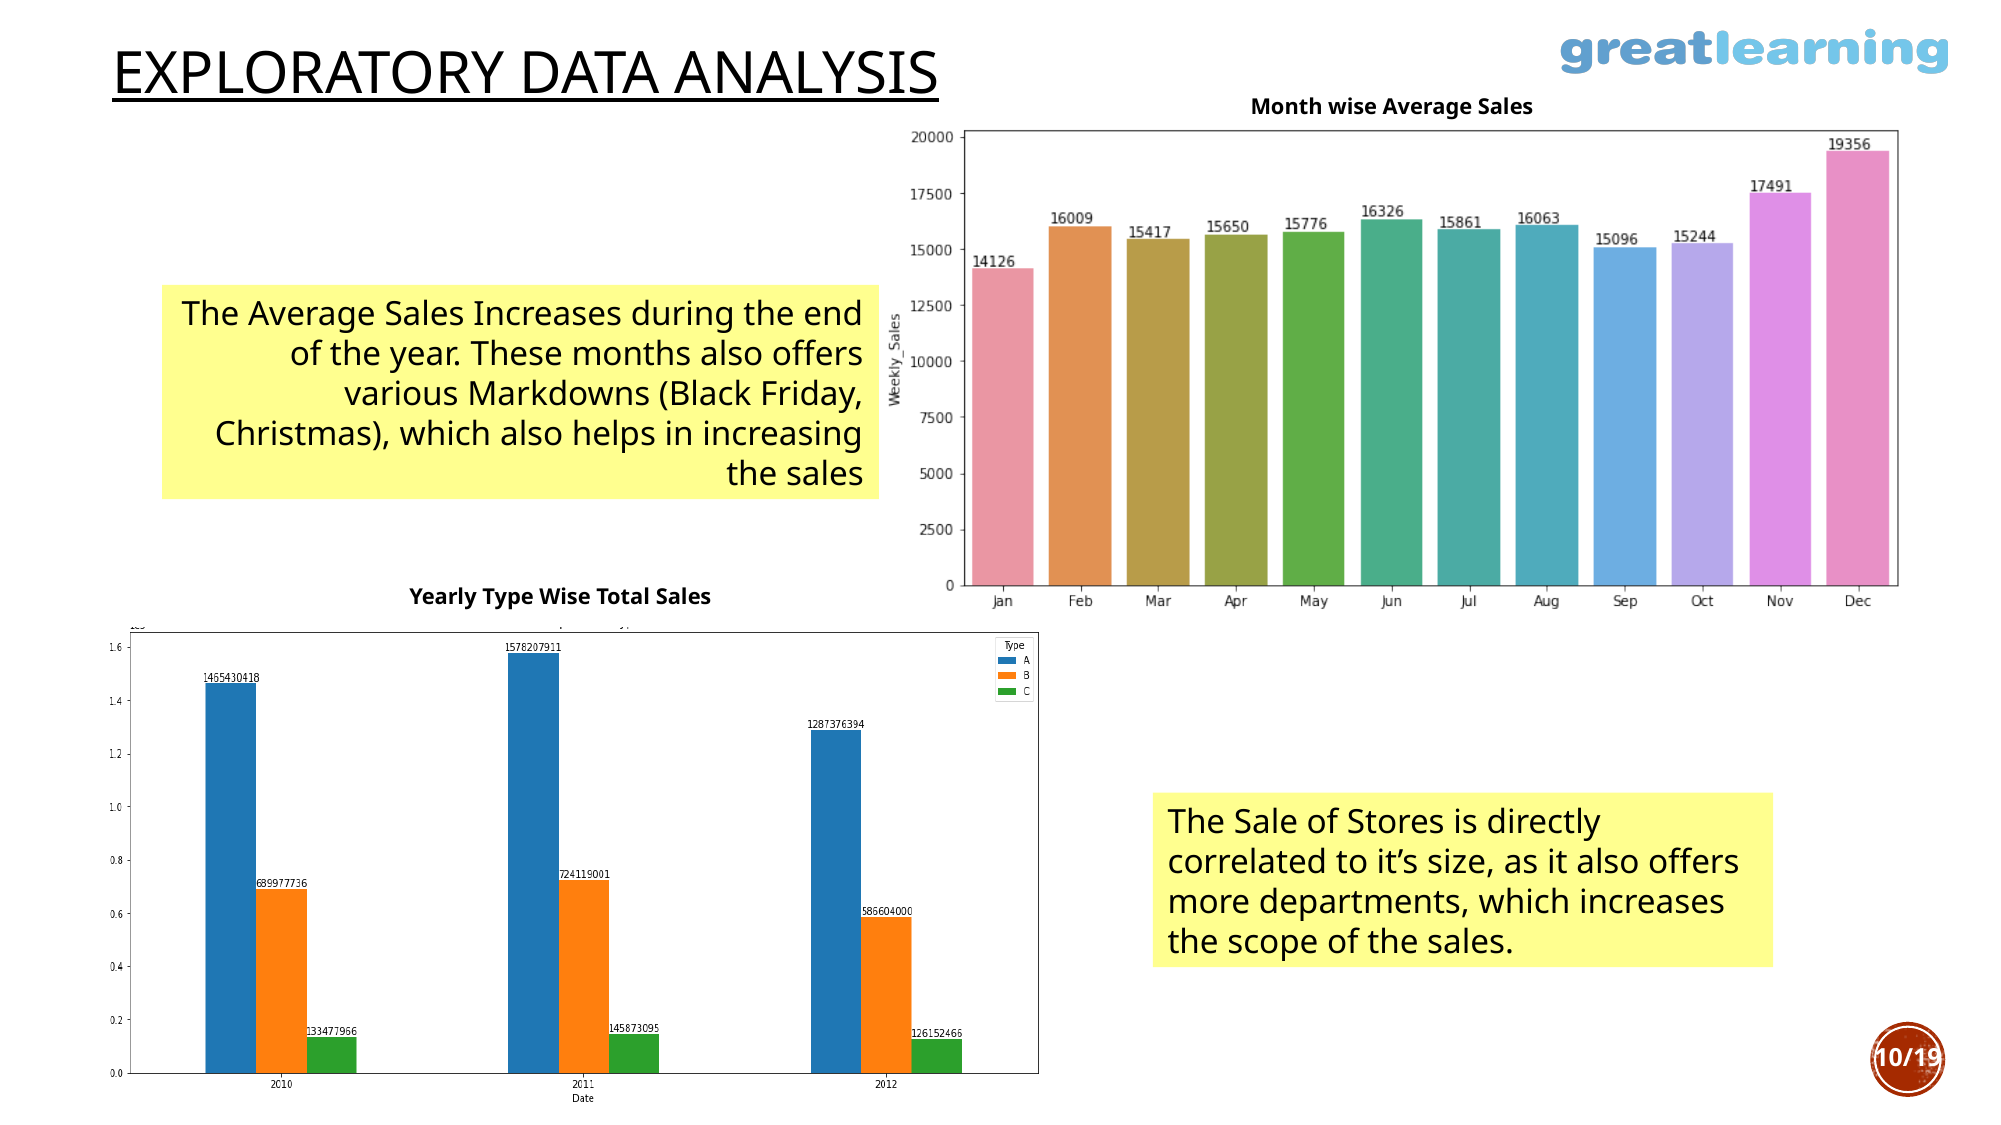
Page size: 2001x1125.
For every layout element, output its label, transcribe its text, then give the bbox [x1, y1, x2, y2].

slide_number 10/19 [1855, 1028, 1961, 1089]
text_box Month wise Average Sales [1159, 85, 1688, 127]
text_box Yearly Type Wise Total Sales [264, 575, 857, 617]
text_box The Average Sales Increases during the end of the year. These months also offers various Markdowns (Black Friday, Christmas), which also helps in increasing the sales [162, 284, 878, 500]
table_cell Test [1553, 15, 1961, 88]
picture [102, 627, 1043, 1112]
picture [879, 128, 1906, 619]
text_box The Sale of Stores is directly correlated to it’s size, as it also offers more departments, which increases the scope of the sales. [1152, 792, 1774, 968]
text_box Exploratory data analysis [97, 35, 1159, 206]
